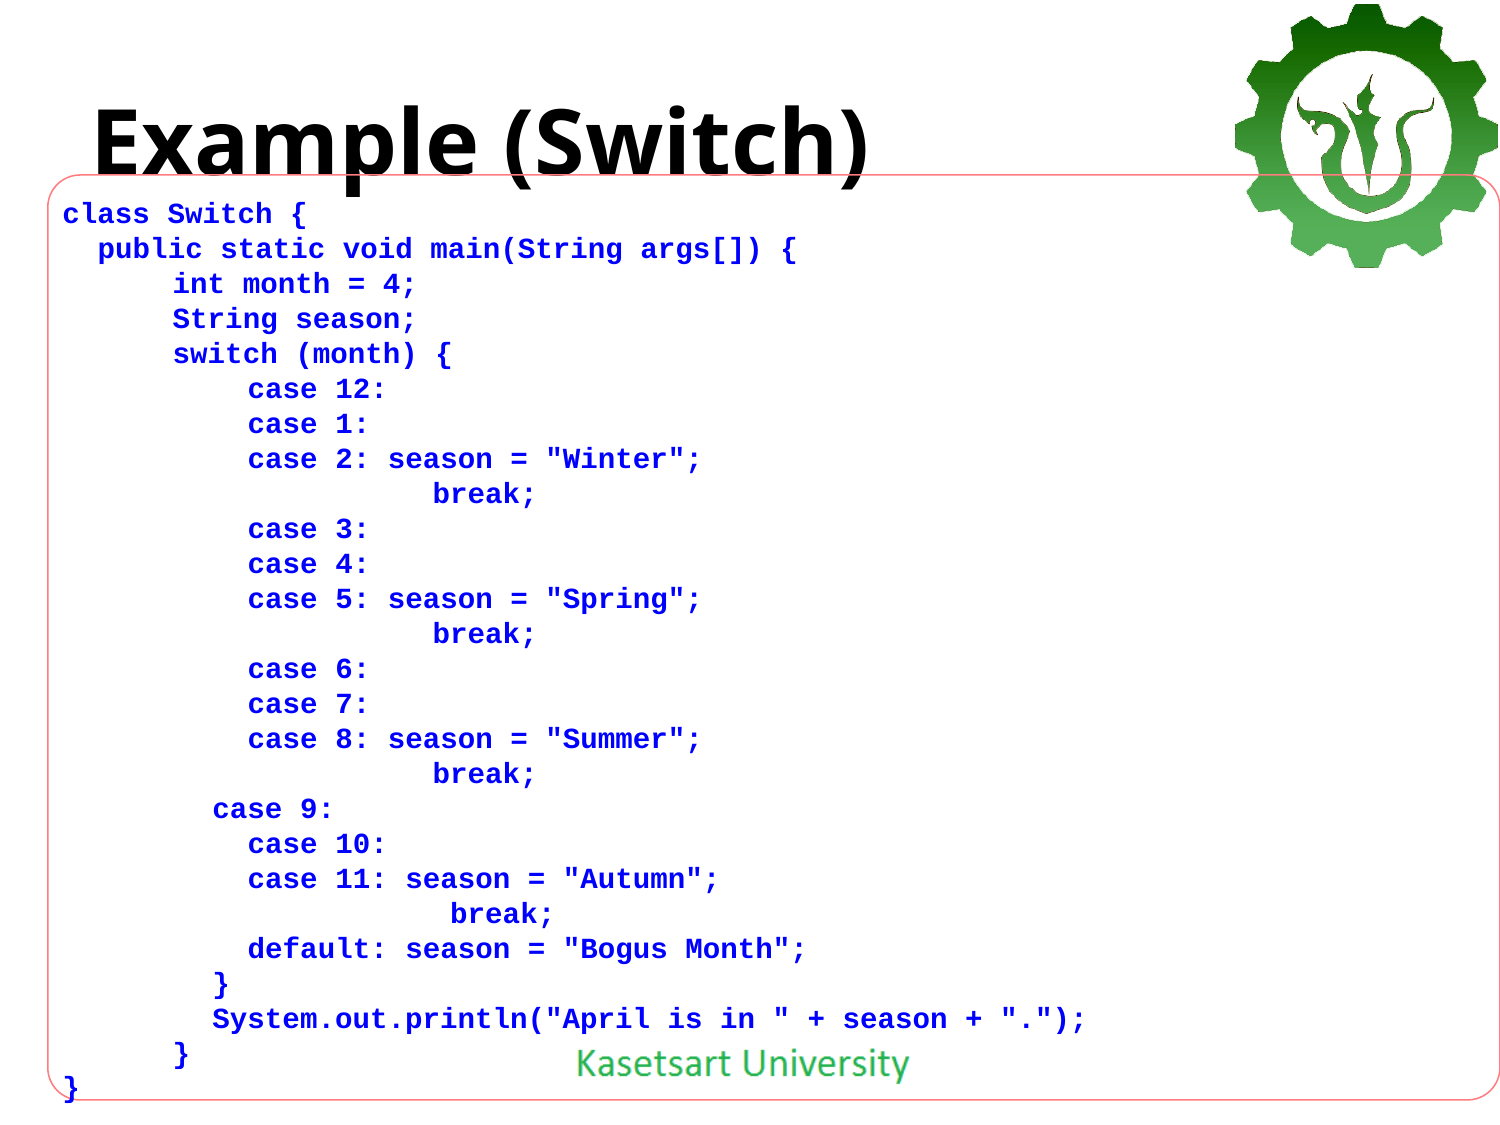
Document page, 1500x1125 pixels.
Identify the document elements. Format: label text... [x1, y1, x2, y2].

title Example (Switch) [75, 45, 1425, 175]
text_box [54, 174, 1493, 187]
text_box class Switch { public static void main(String args[]) { int month = 4; String season; switch (month) { case 12: case 1: case 2: season = "Winter"; break; case 3: case 4: case 5: season = "Spring"; break; case 6: case 7: case 8: season = "Summer"; break; case 9: case 10: case 11: season = "Autumn"; break; default: season = "Bogus Month"; } System.out.println("April is in " + season + "."); } } [47, 187, 1500, 1125]
picture [1231, 0, 1500, 187]
